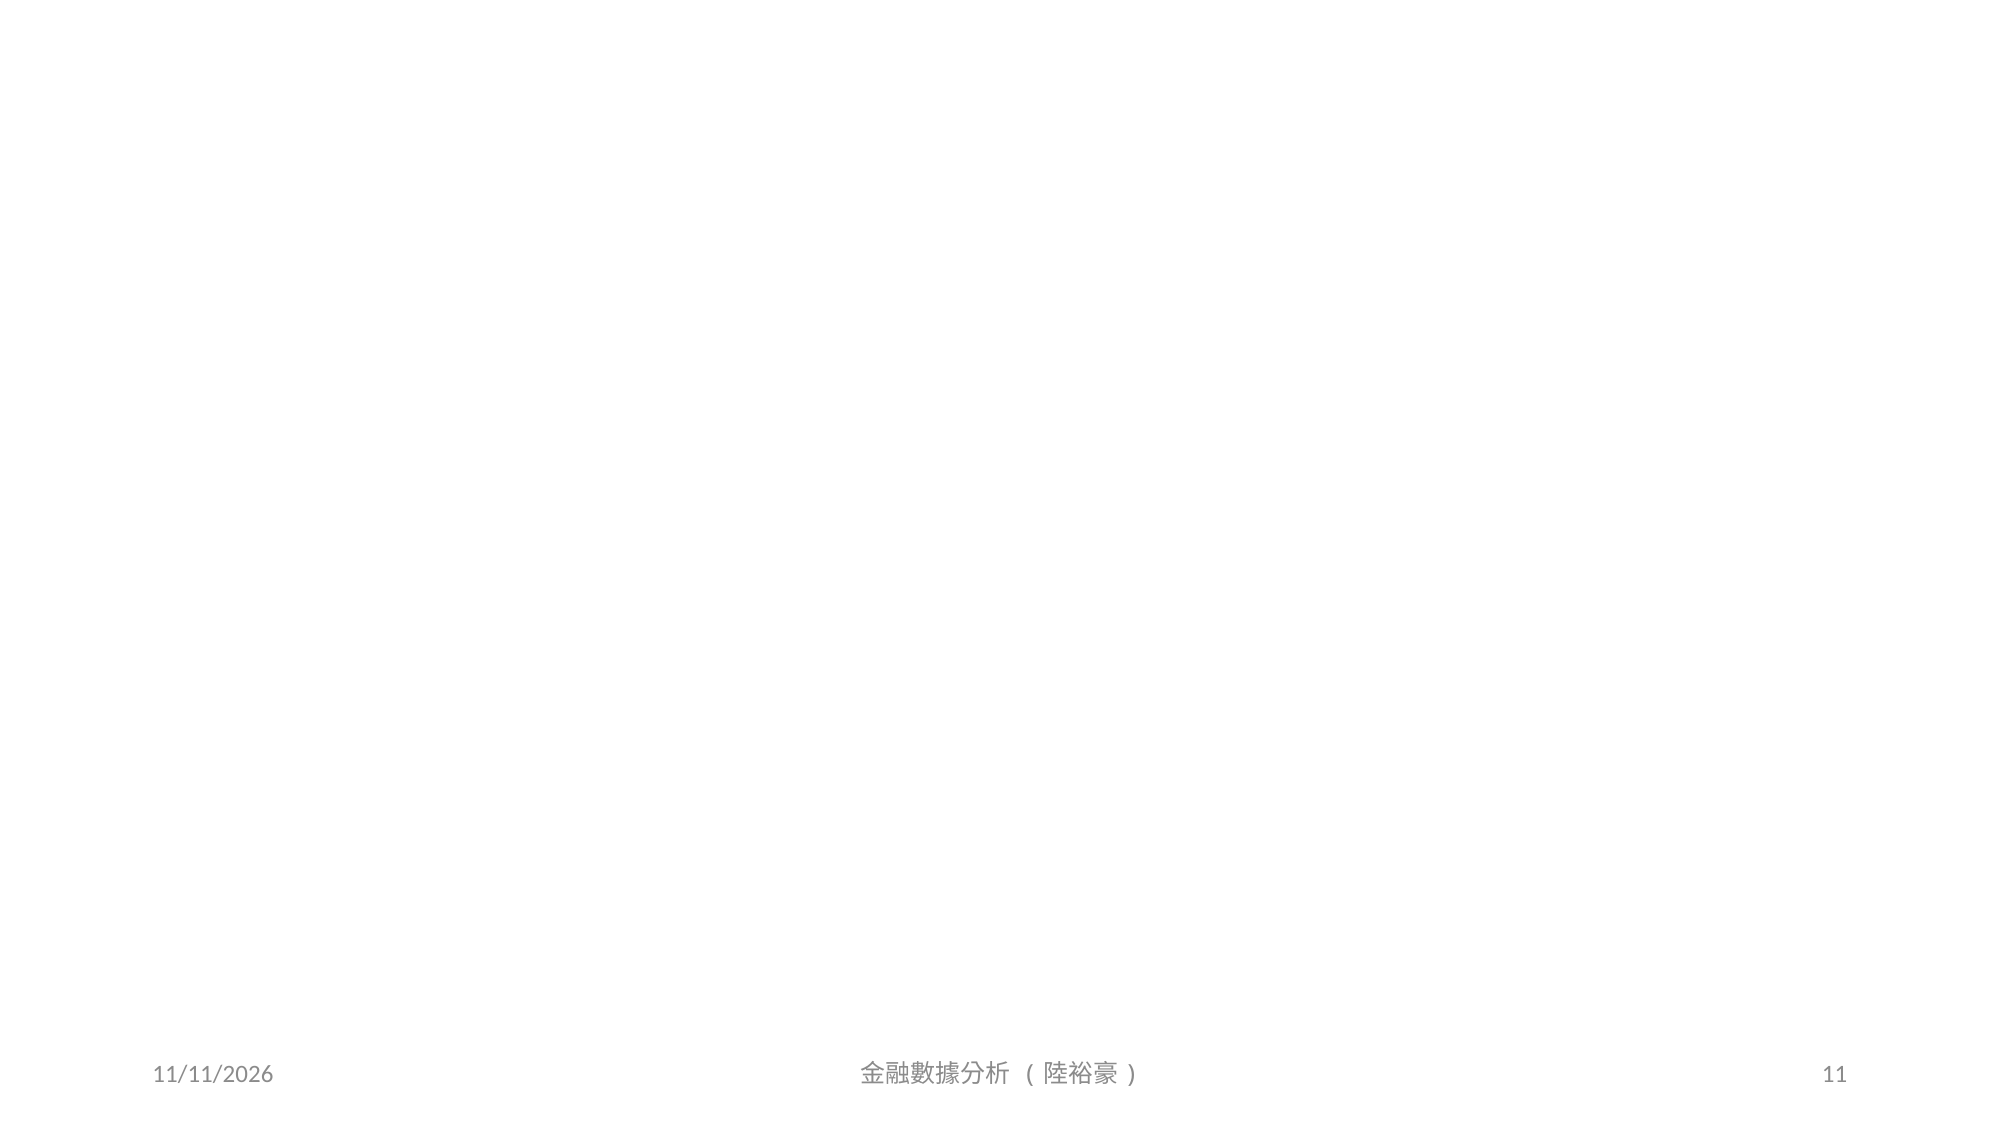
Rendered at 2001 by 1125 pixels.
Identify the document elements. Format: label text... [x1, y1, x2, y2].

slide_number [137, 1042, 588, 1103]
footer 金融數據分析 (陸裕豪) [662, 1042, 1338, 1103]
slide_number 11 [1412, 1042, 1863, 1103]
